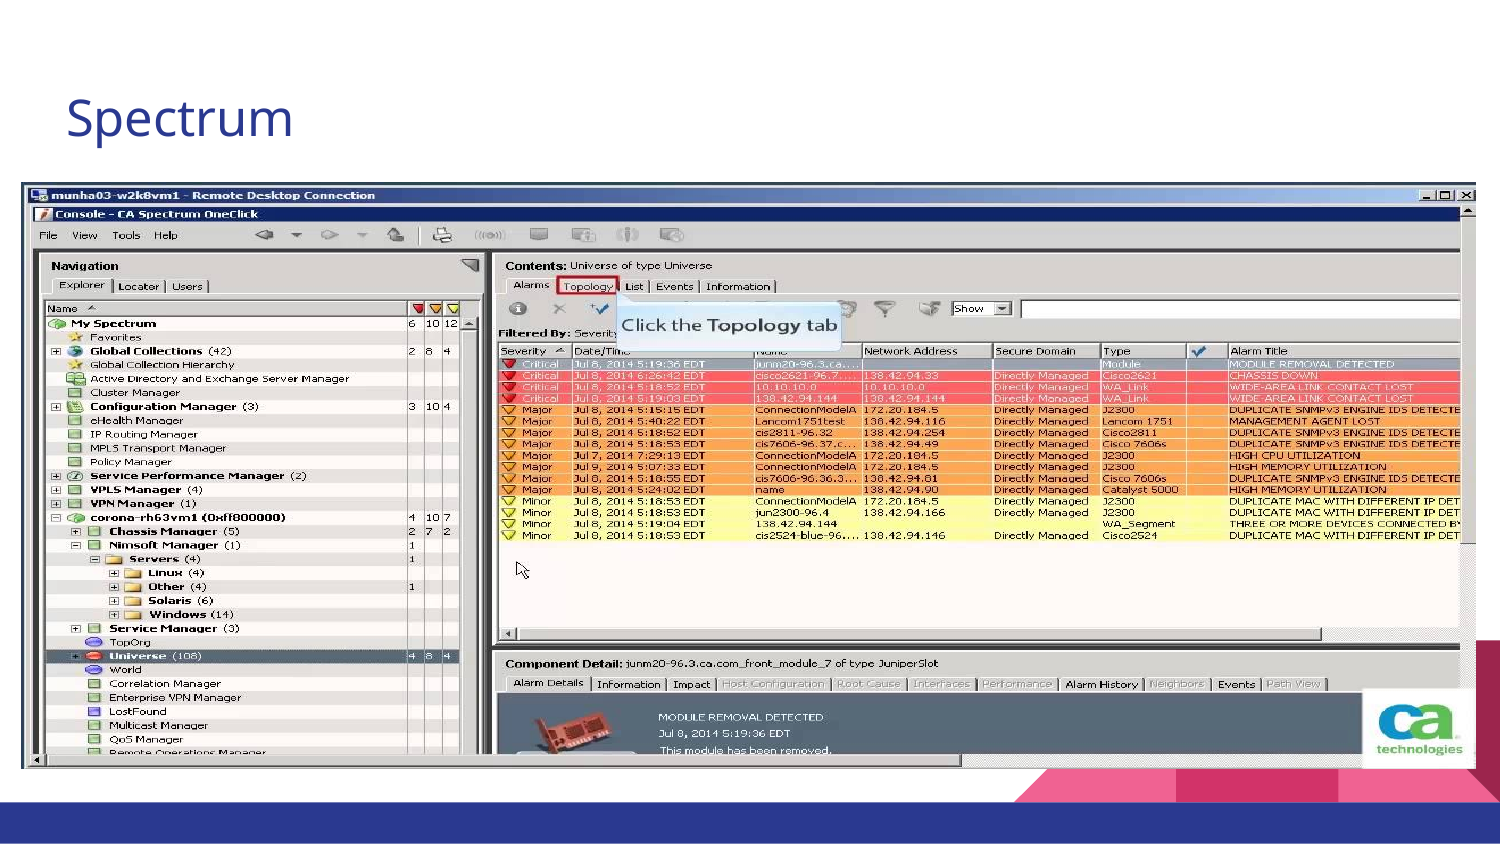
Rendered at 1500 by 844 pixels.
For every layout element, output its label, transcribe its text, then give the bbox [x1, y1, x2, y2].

title Spectrum [51, 67, 1449, 167]
picture [21, 181, 1476, 769]
